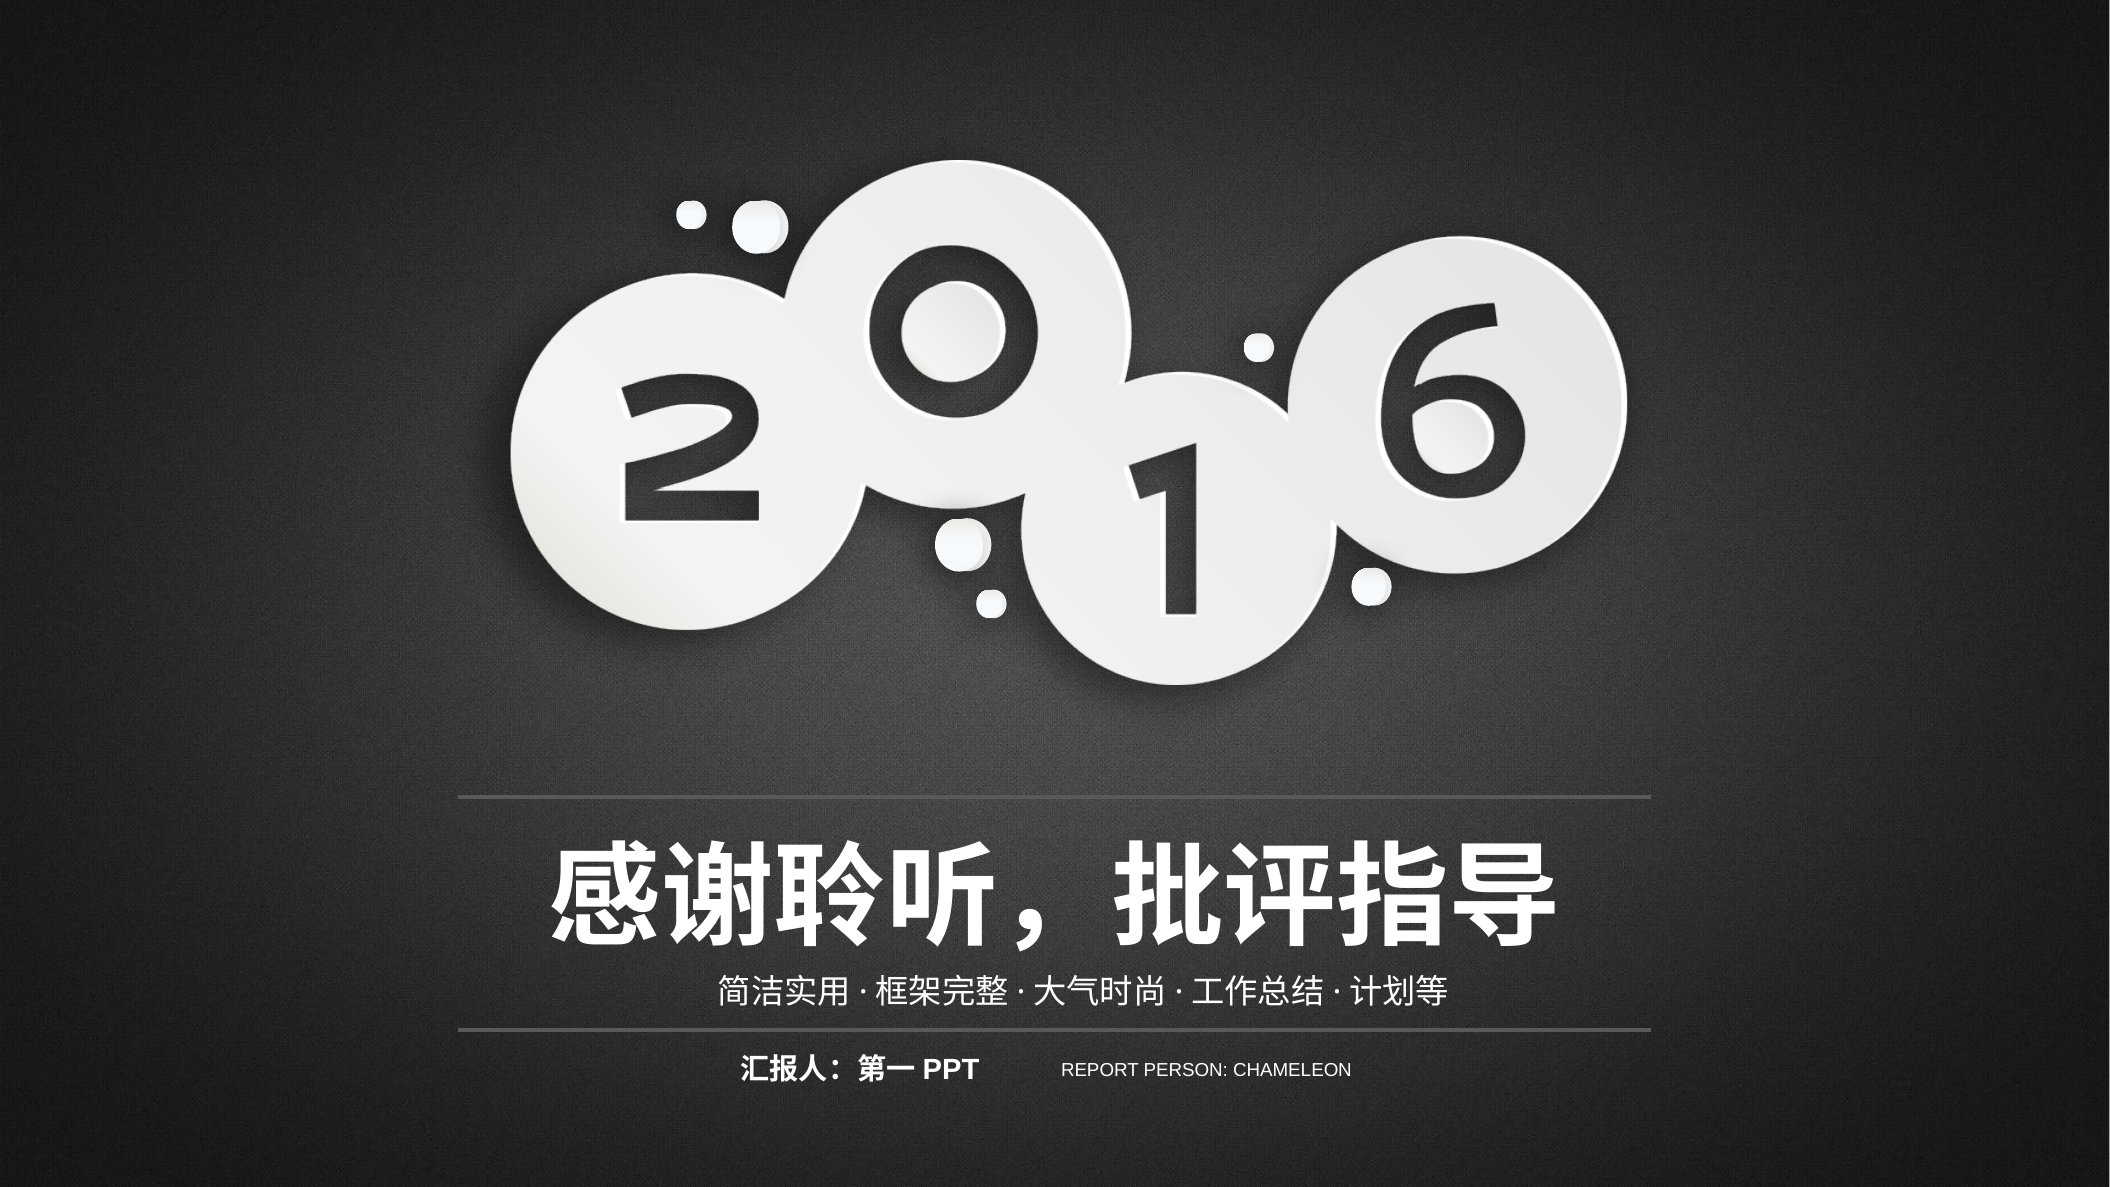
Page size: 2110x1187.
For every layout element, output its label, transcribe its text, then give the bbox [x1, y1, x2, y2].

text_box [935, 518, 992, 572]
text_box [732, 200, 789, 254]
picture [0, 0, 2110, 1187]
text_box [676, 200, 707, 230]
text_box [717, 1042, 1392, 1094]
text_box 感谢聆听，批评指导 [533, 817, 1576, 967]
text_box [1351, 567, 1392, 606]
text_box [1243, 333, 1274, 363]
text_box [976, 589, 1007, 619]
text_box 简洁实用·框架完整·大气时尚·工作总结·计划等 [702, 963, 1464, 1018]
